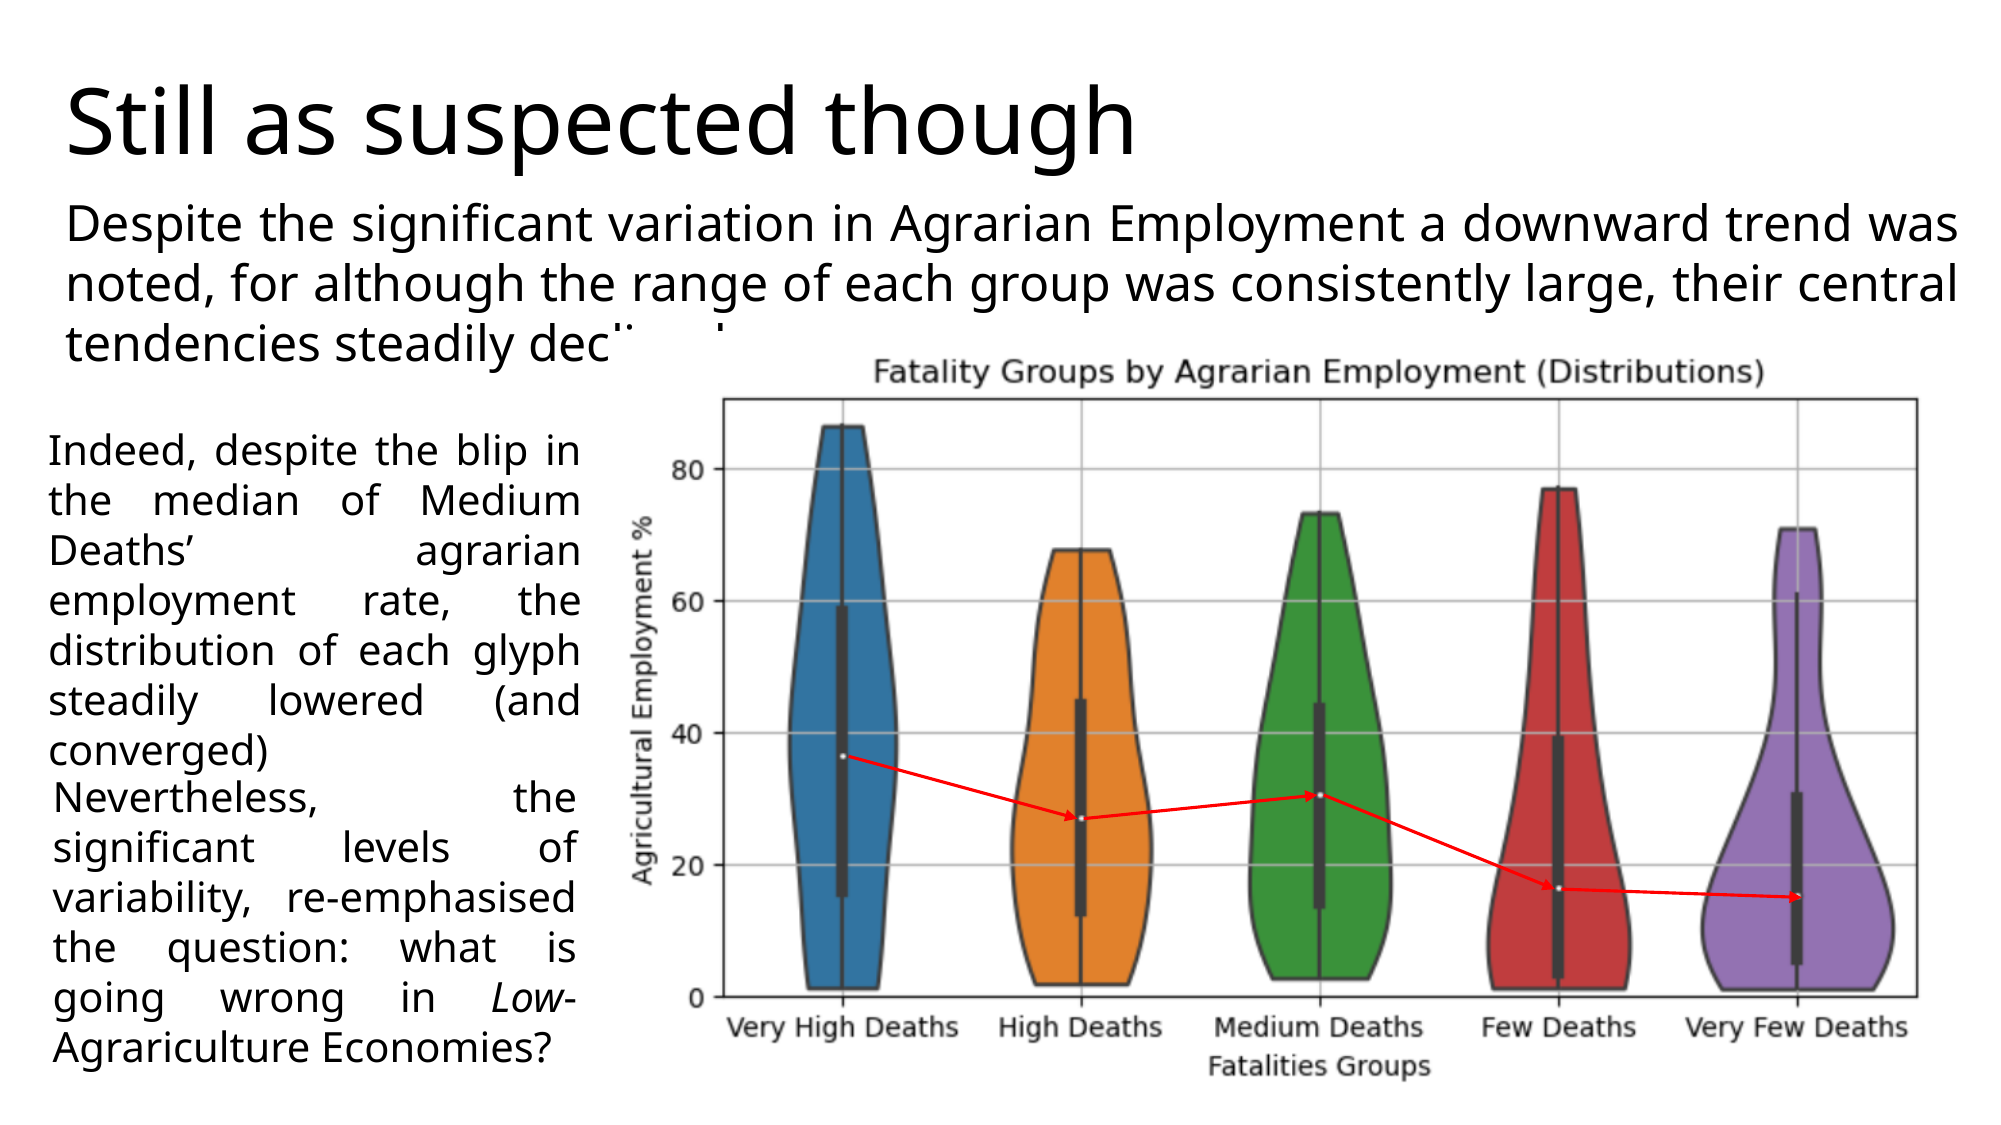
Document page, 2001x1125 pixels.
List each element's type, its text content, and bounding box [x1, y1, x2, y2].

title Still as suspected though [50, 16, 1776, 184]
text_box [608, 330, 1934, 1100]
text_box Nevertheless, the significant levels of variability, re-emphasised the question: what is going wrong in Low-Agrariculture Economies? [37, 763, 592, 1079]
text_box Despite the significant variation in Agrarian Employment a downward trend was noted, for although the range of each group was consistently large, their central tendencies steadily declined. [50, 184, 1976, 379]
text_box Indeed, despite the blip in the median of Medium Deaths’ agrarian employment rate, the distribution of each glyph steadily lowered (and converged) [33, 416, 597, 782]
